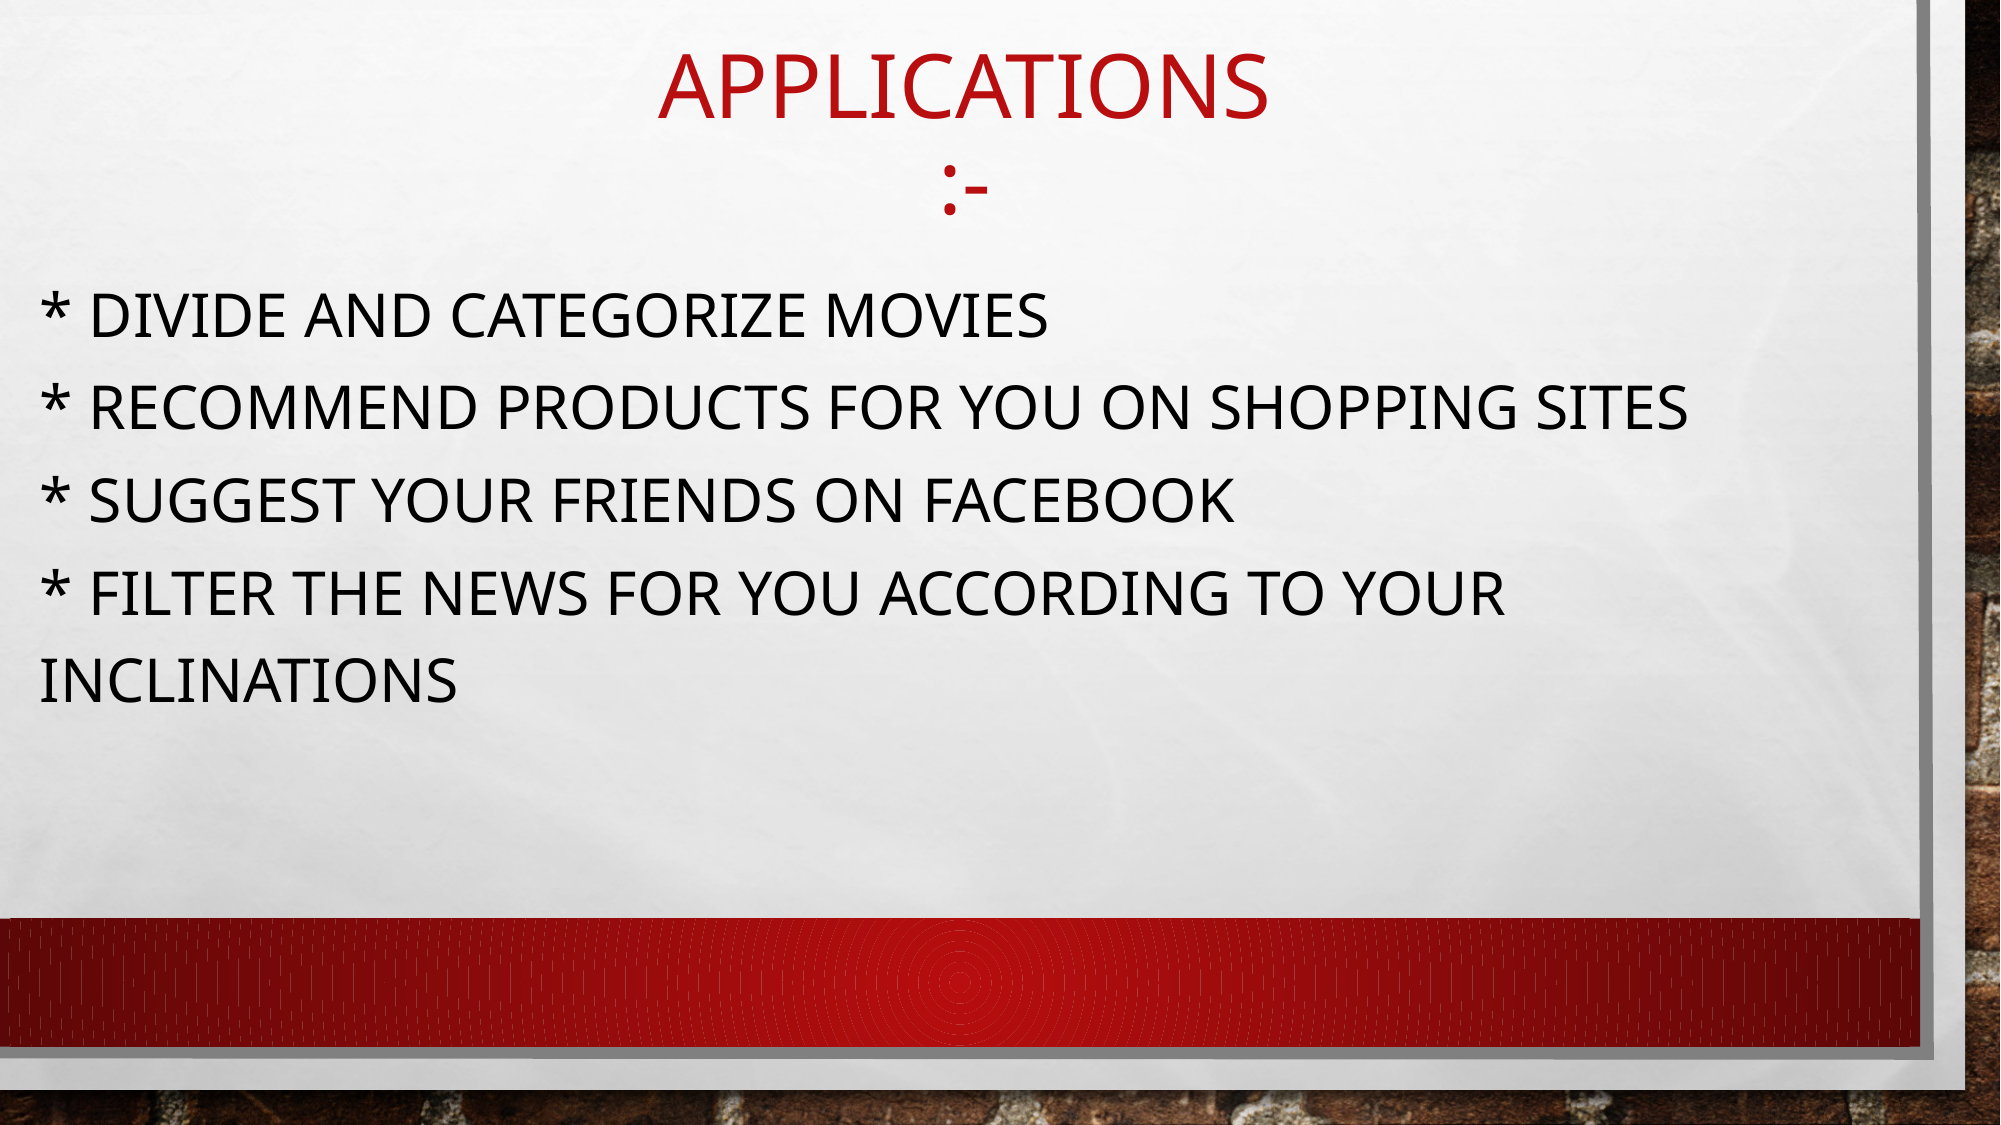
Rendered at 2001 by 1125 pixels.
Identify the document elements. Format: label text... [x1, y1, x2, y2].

picture [0, 0, 2000, 1125]
title applications:- [638, 33, 1292, 242]
list * Divide and categorize movies * Recommend products for you on shopping sites * Suggest your friends on Facebook * Filter the news for you according to your inclinations [24, 242, 1730, 734]
